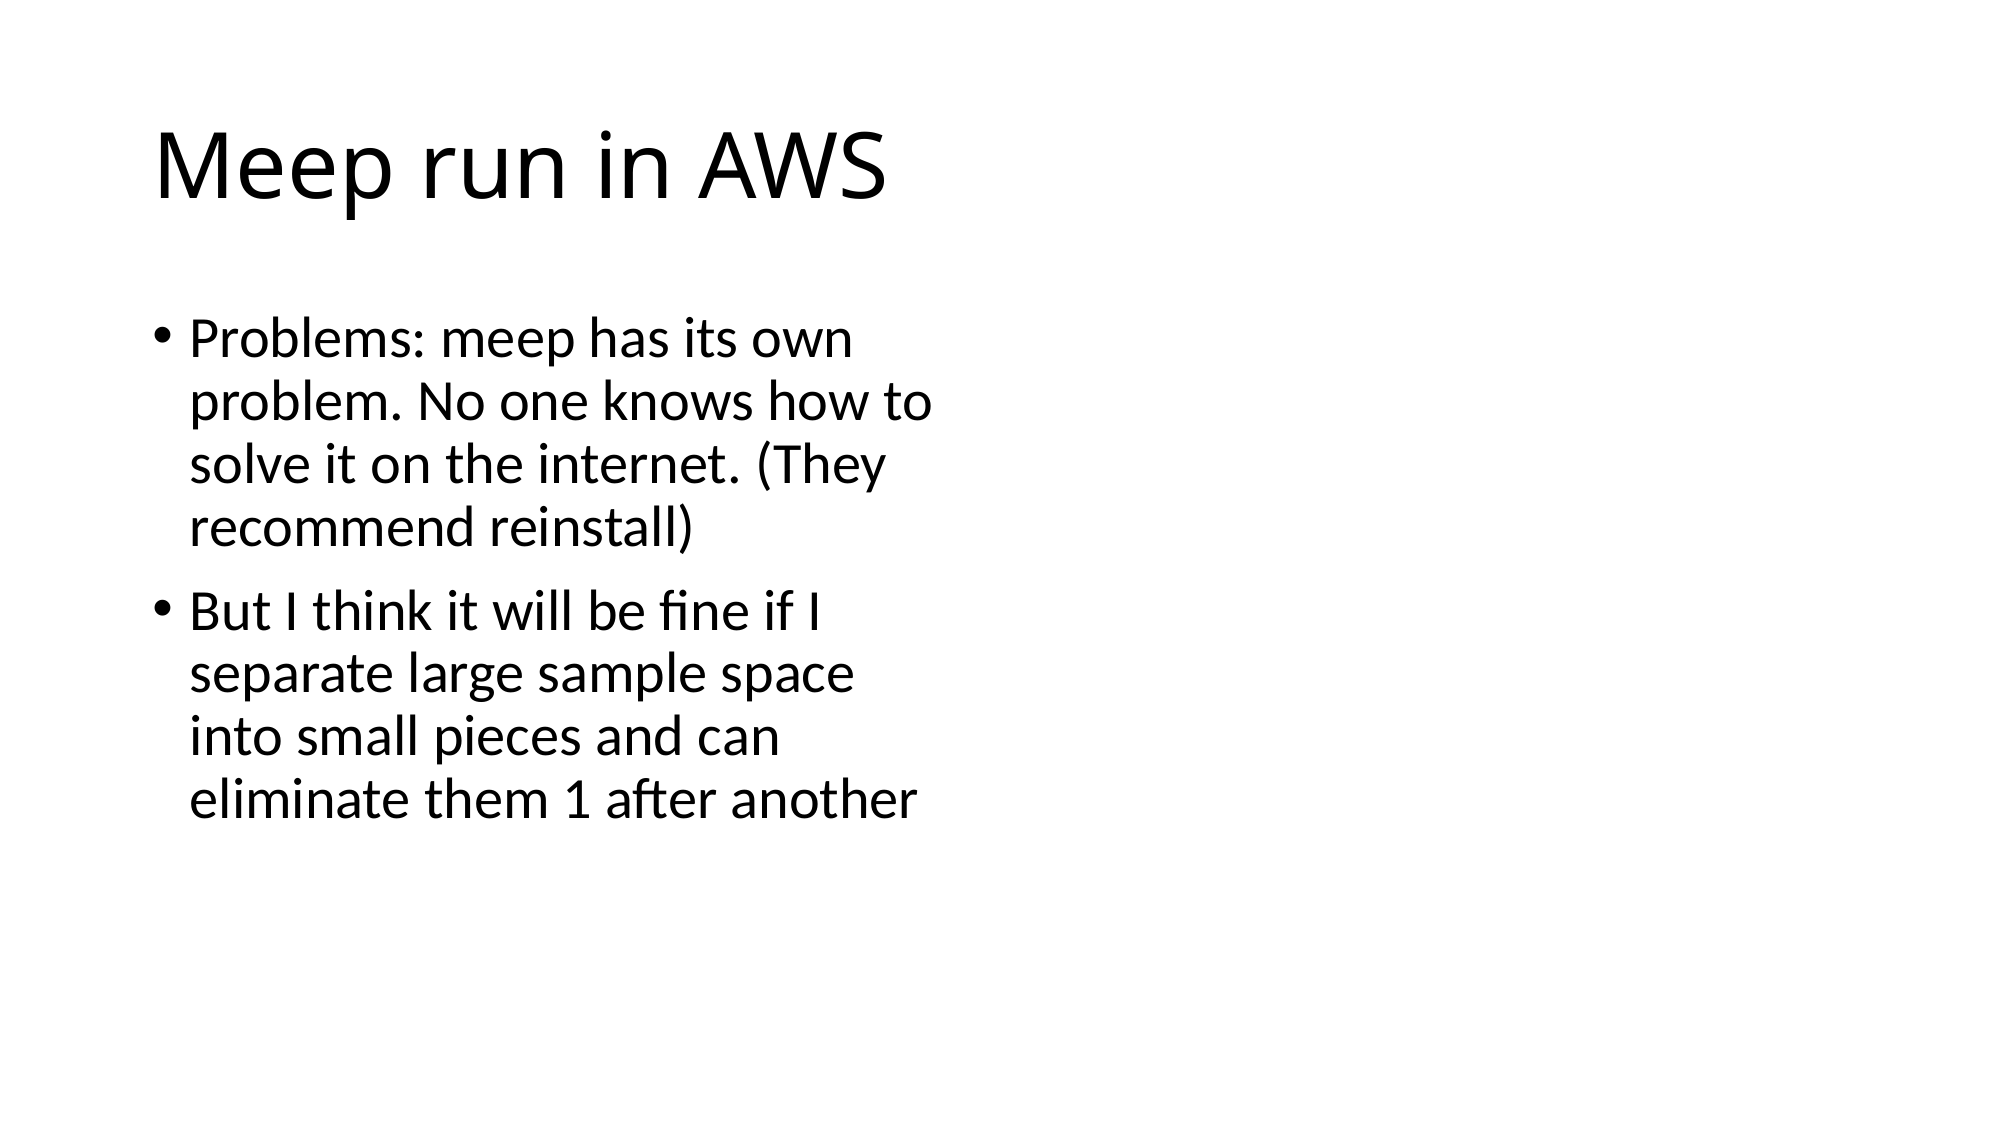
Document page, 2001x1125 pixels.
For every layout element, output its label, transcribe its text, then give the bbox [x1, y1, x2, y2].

list Problems: meep has its own problem. No one knows how to solve it on the internet. (They recommend reinstall) But I think it will be fine if I separate large sample space into small pieces and can eliminate them 1 after another [137, 299, 956, 1014]
title Meep run in AWS [137, 59, 1863, 278]
